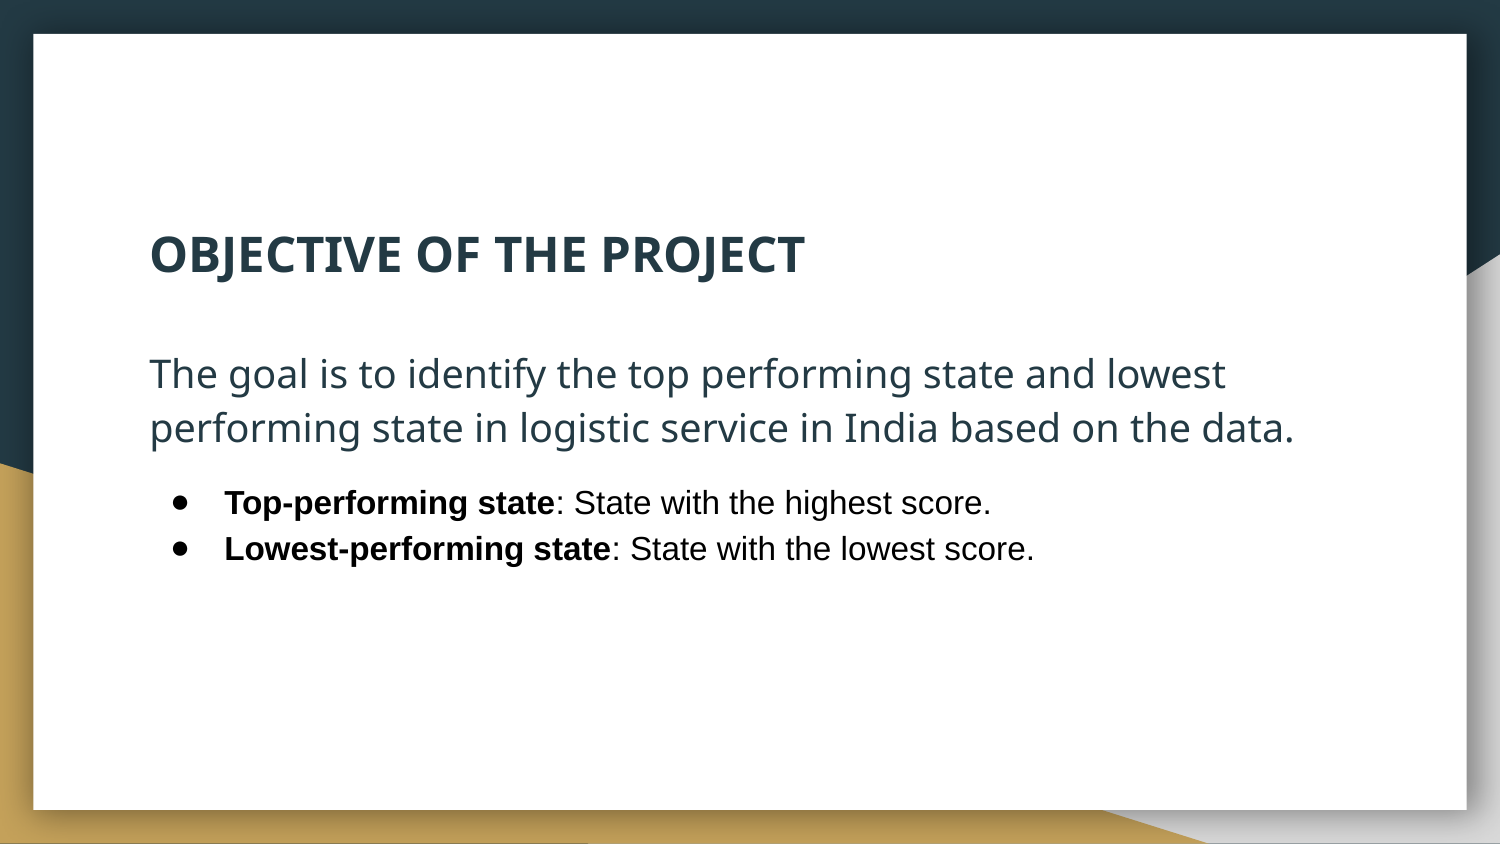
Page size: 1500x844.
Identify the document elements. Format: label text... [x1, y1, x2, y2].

list The goal is to identify the top performing state and lowest performing state in logistic service in India based on the data. Top-performing state: State with the highest score. Lowest-performing state: State with the lowest score. [134, 326, 1366, 729]
title OBJECTIVE OF THE PROJECT [134, 199, 1366, 326]
